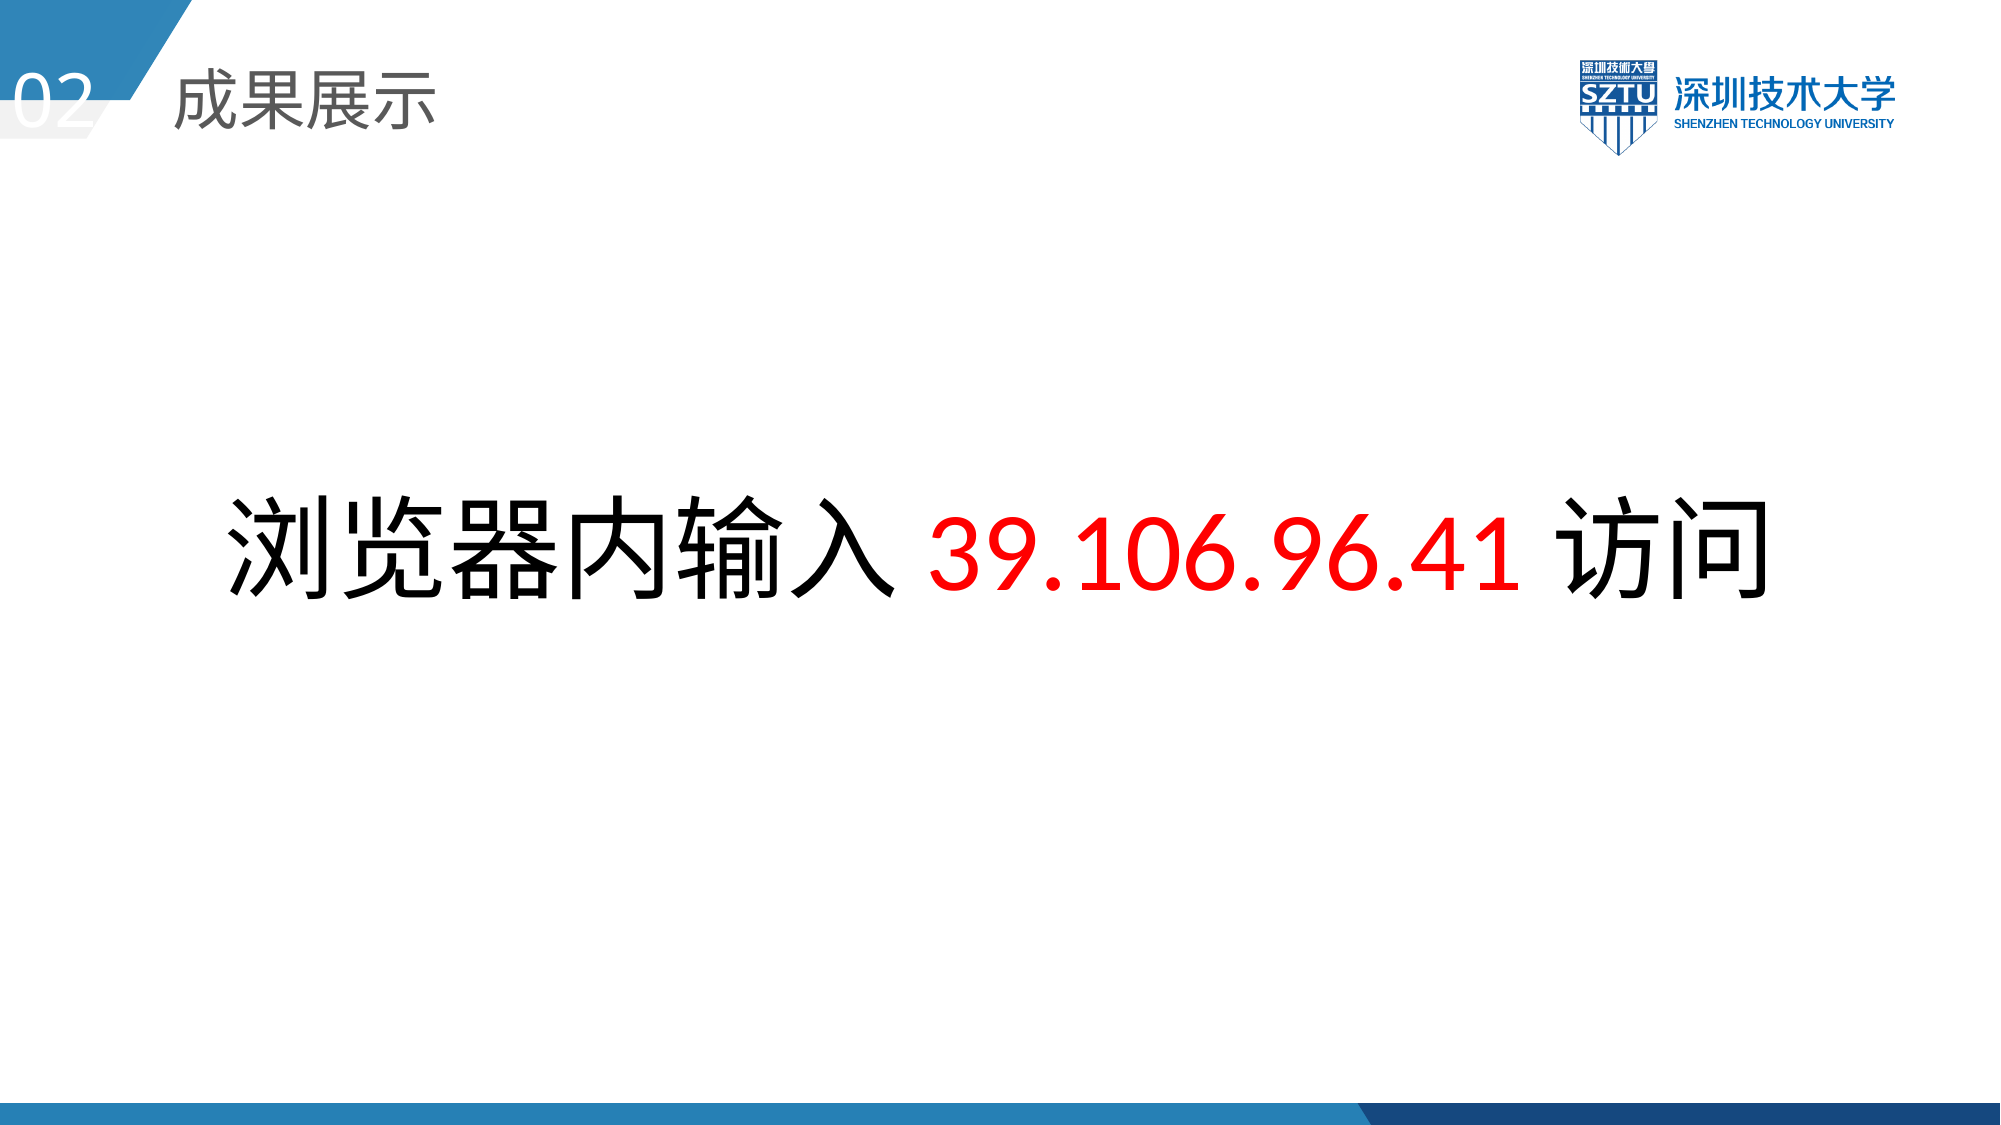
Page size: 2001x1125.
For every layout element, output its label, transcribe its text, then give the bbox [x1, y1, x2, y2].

text_box 02 [0, 45, 113, 150]
picture [1522, 10, 1959, 208]
text_box [0, 0, 194, 102]
text_box 成果展示 [157, 50, 898, 145]
text_box 浏览器内输入39.106.96.41访问 [208, 470, 1791, 620]
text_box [0, 1103, 2000, 1125]
